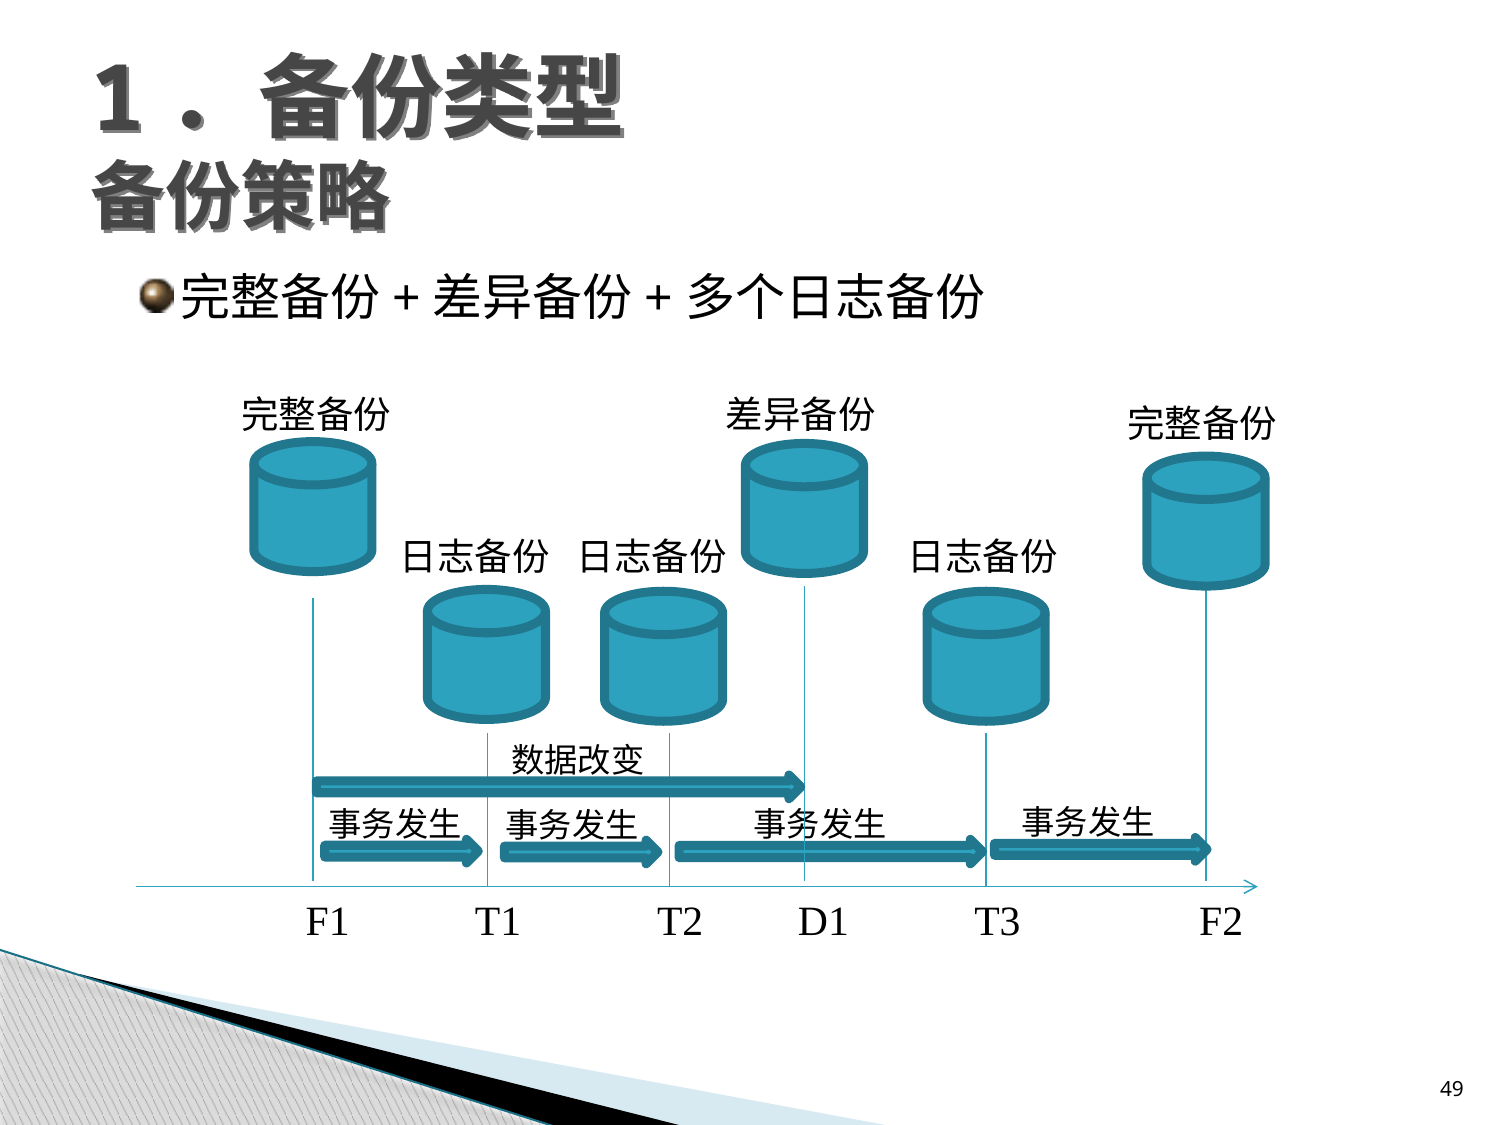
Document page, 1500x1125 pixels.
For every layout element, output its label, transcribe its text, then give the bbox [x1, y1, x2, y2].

text_box [922, 586, 1050, 726]
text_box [383, 525, 560, 887]
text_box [489, 796, 659, 864]
text_box 事务发生 [748, 797, 799, 851]
text_box [991, 833, 1200, 866]
title 1．备份类型 备份策略 [75, 45, 1425, 233]
slide_number 49 [1418, 1051, 1479, 1112]
text_box [748, 770, 799, 804]
text_box 事务发生 [809, 795, 975, 851]
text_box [225, 383, 408, 572]
text_box F1 T1 T2 D1 T3 F2 [290, 886, 1260, 952]
list 完整备份+差异备份+多个日志备份 [105, 257, 1430, 339]
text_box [560, 525, 743, 887]
text_box [748, 851, 799, 863]
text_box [1111, 391, 1294, 587]
text_box [318, 776, 377, 798]
picture [138, 277, 174, 313]
text_box 事务发生 [1006, 793, 1170, 849]
text_box 事务发生 [318, 798, 377, 851]
text_box [320, 851, 377, 862]
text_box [709, 383, 892, 574]
text_box 日志备份 [892, 525, 1073, 586]
text_box [809, 837, 981, 869]
